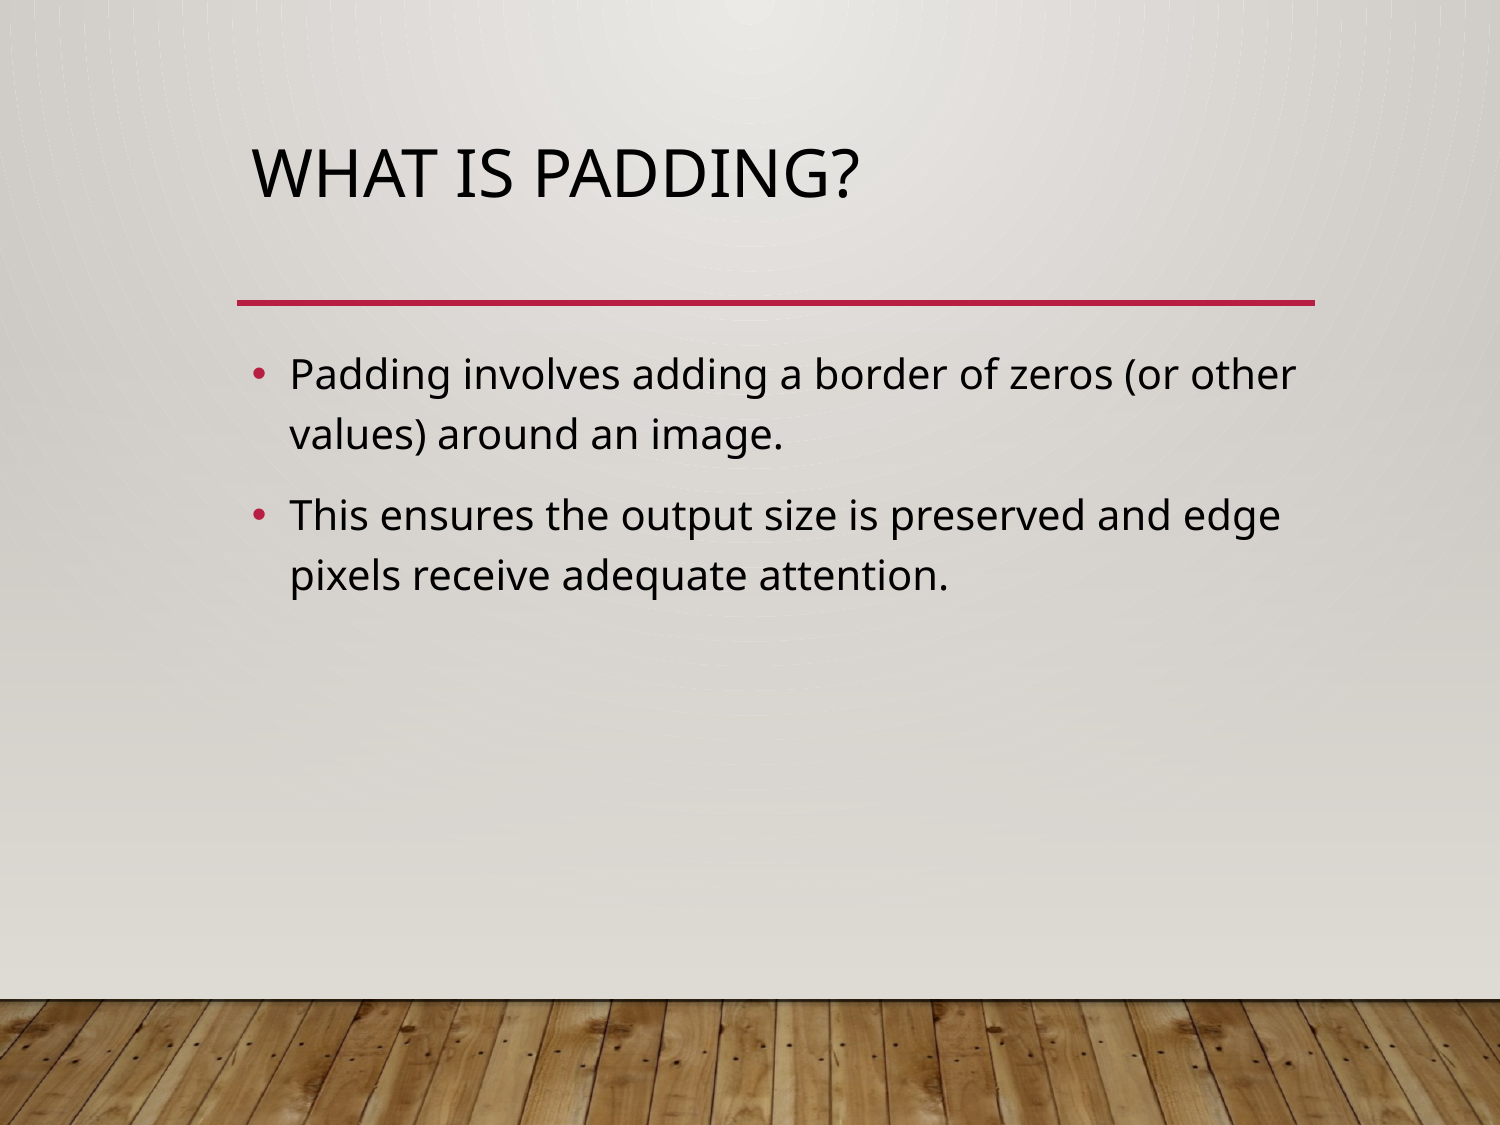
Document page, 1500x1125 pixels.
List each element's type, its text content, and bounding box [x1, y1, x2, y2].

title What is Padding? [236, 131, 1315, 305]
picture [0, 999, 1500, 1125]
list Padding involves adding a border of zeros (or other values) around an image. This ensures the output size is preserved and edge pixels receive adequate attention. [236, 330, 1315, 897]
